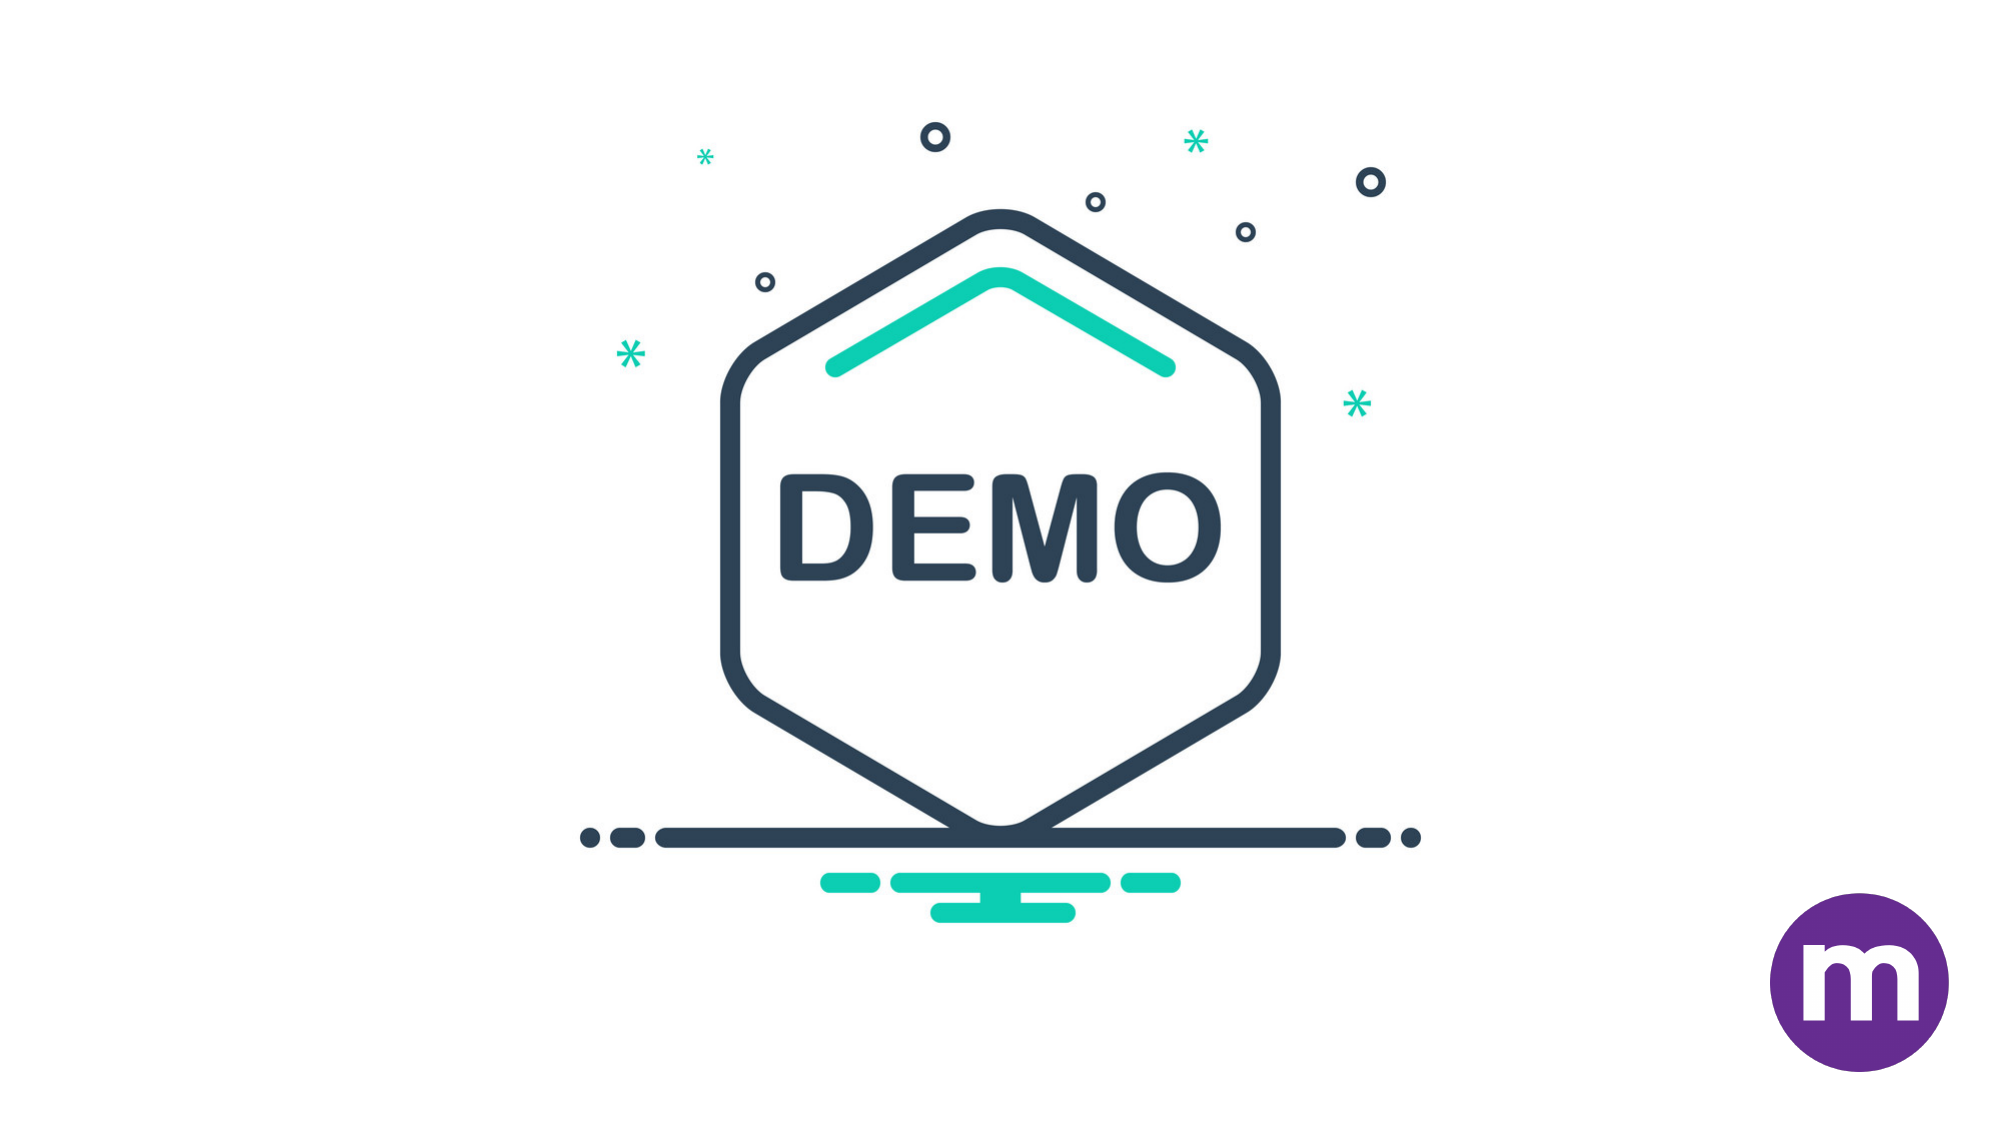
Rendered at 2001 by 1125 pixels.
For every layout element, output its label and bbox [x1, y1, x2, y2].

picture [499, 22, 1494, 960]
picture [1770, 887, 1951, 1075]
